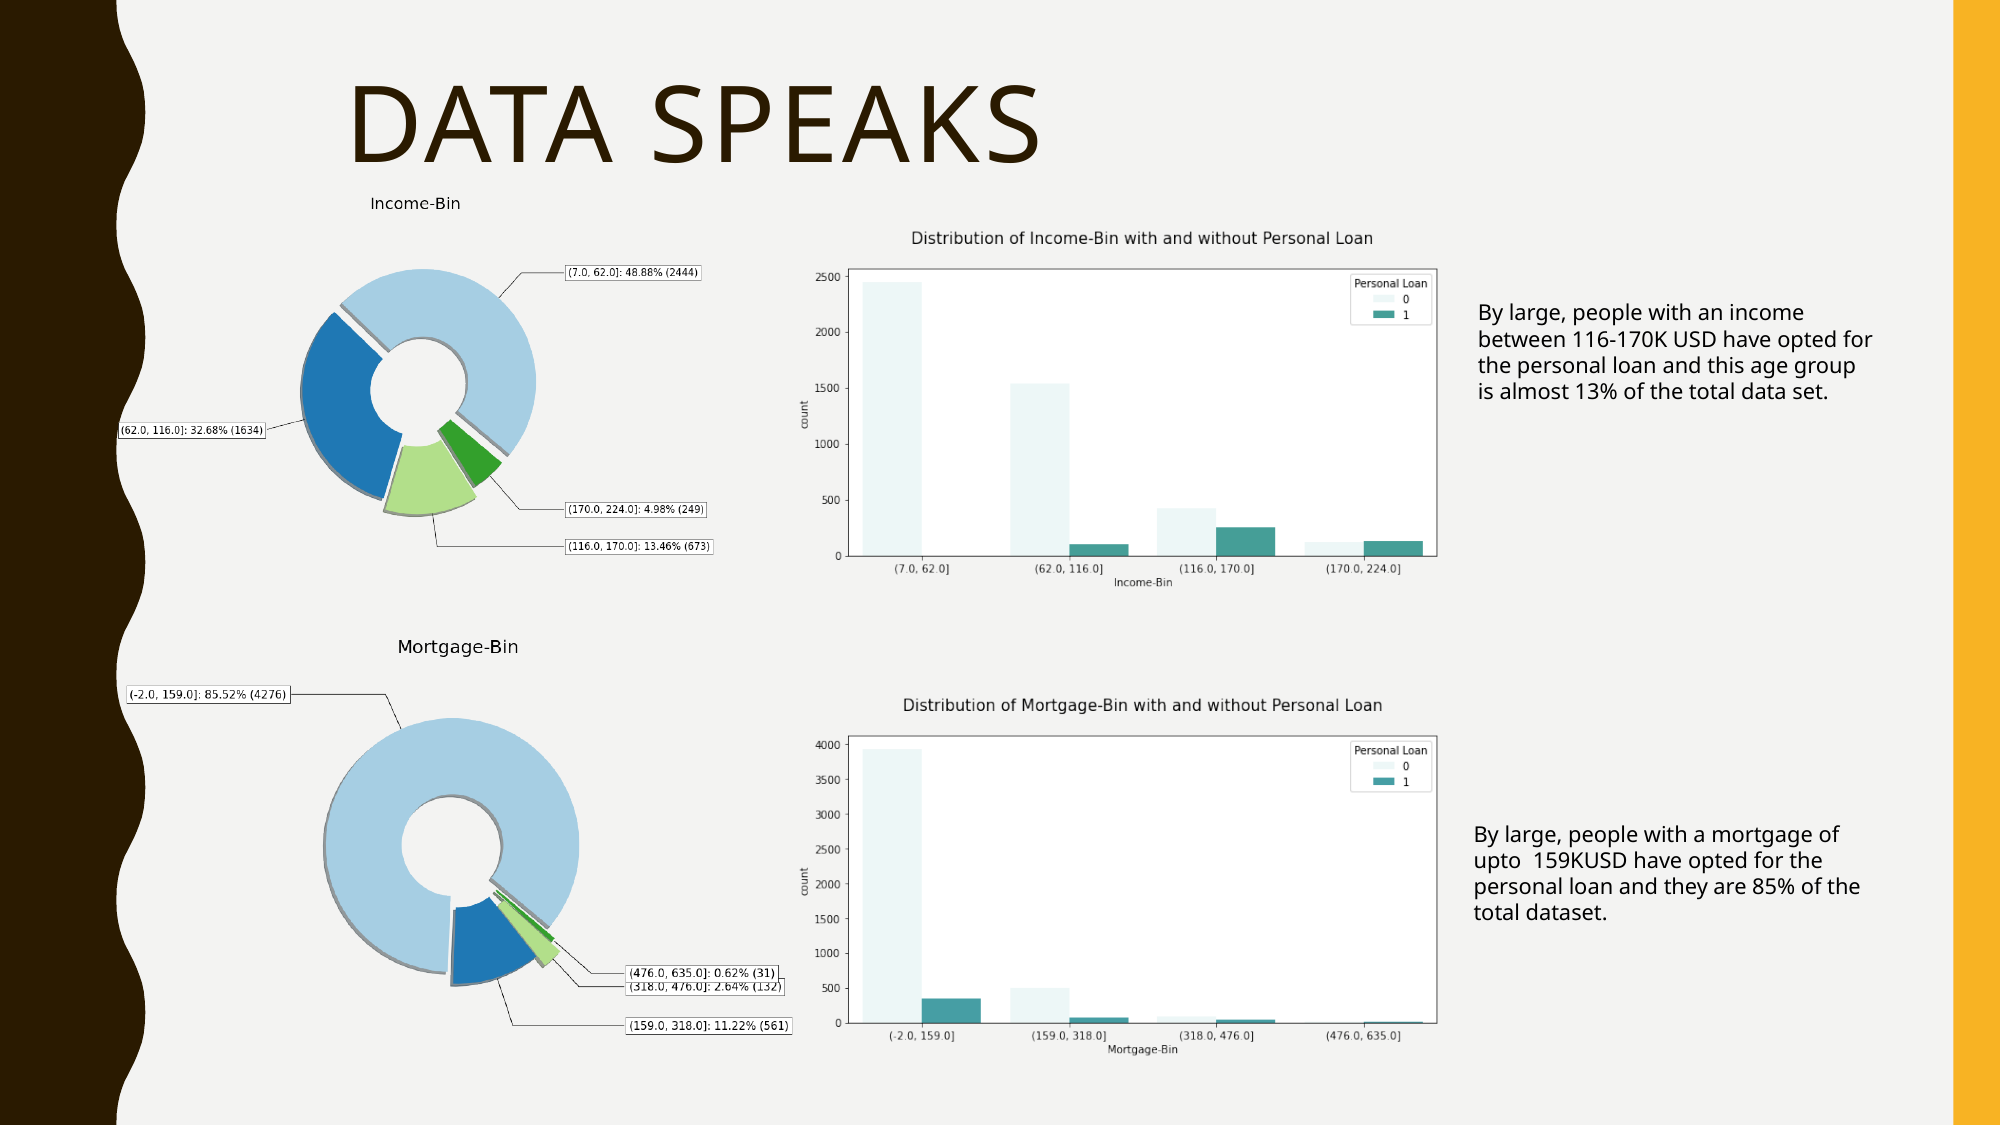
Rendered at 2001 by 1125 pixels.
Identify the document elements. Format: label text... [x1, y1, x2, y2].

text_box By large, people with an income between 116-170K USD have opted for the personal loan and this age group is almost 13% of the total data set. [1463, 291, 1889, 412]
picture [792, 224, 1444, 596]
picture [116, 192, 714, 556]
picture [124, 634, 1444, 1063]
text_box By large, people with a mortgage of upto 159KUSD have opted for the personal loan and they are 85% of the total dataset. [1458, 812, 1885, 933]
title Data Speaks [330, 62, 2000, 308]
